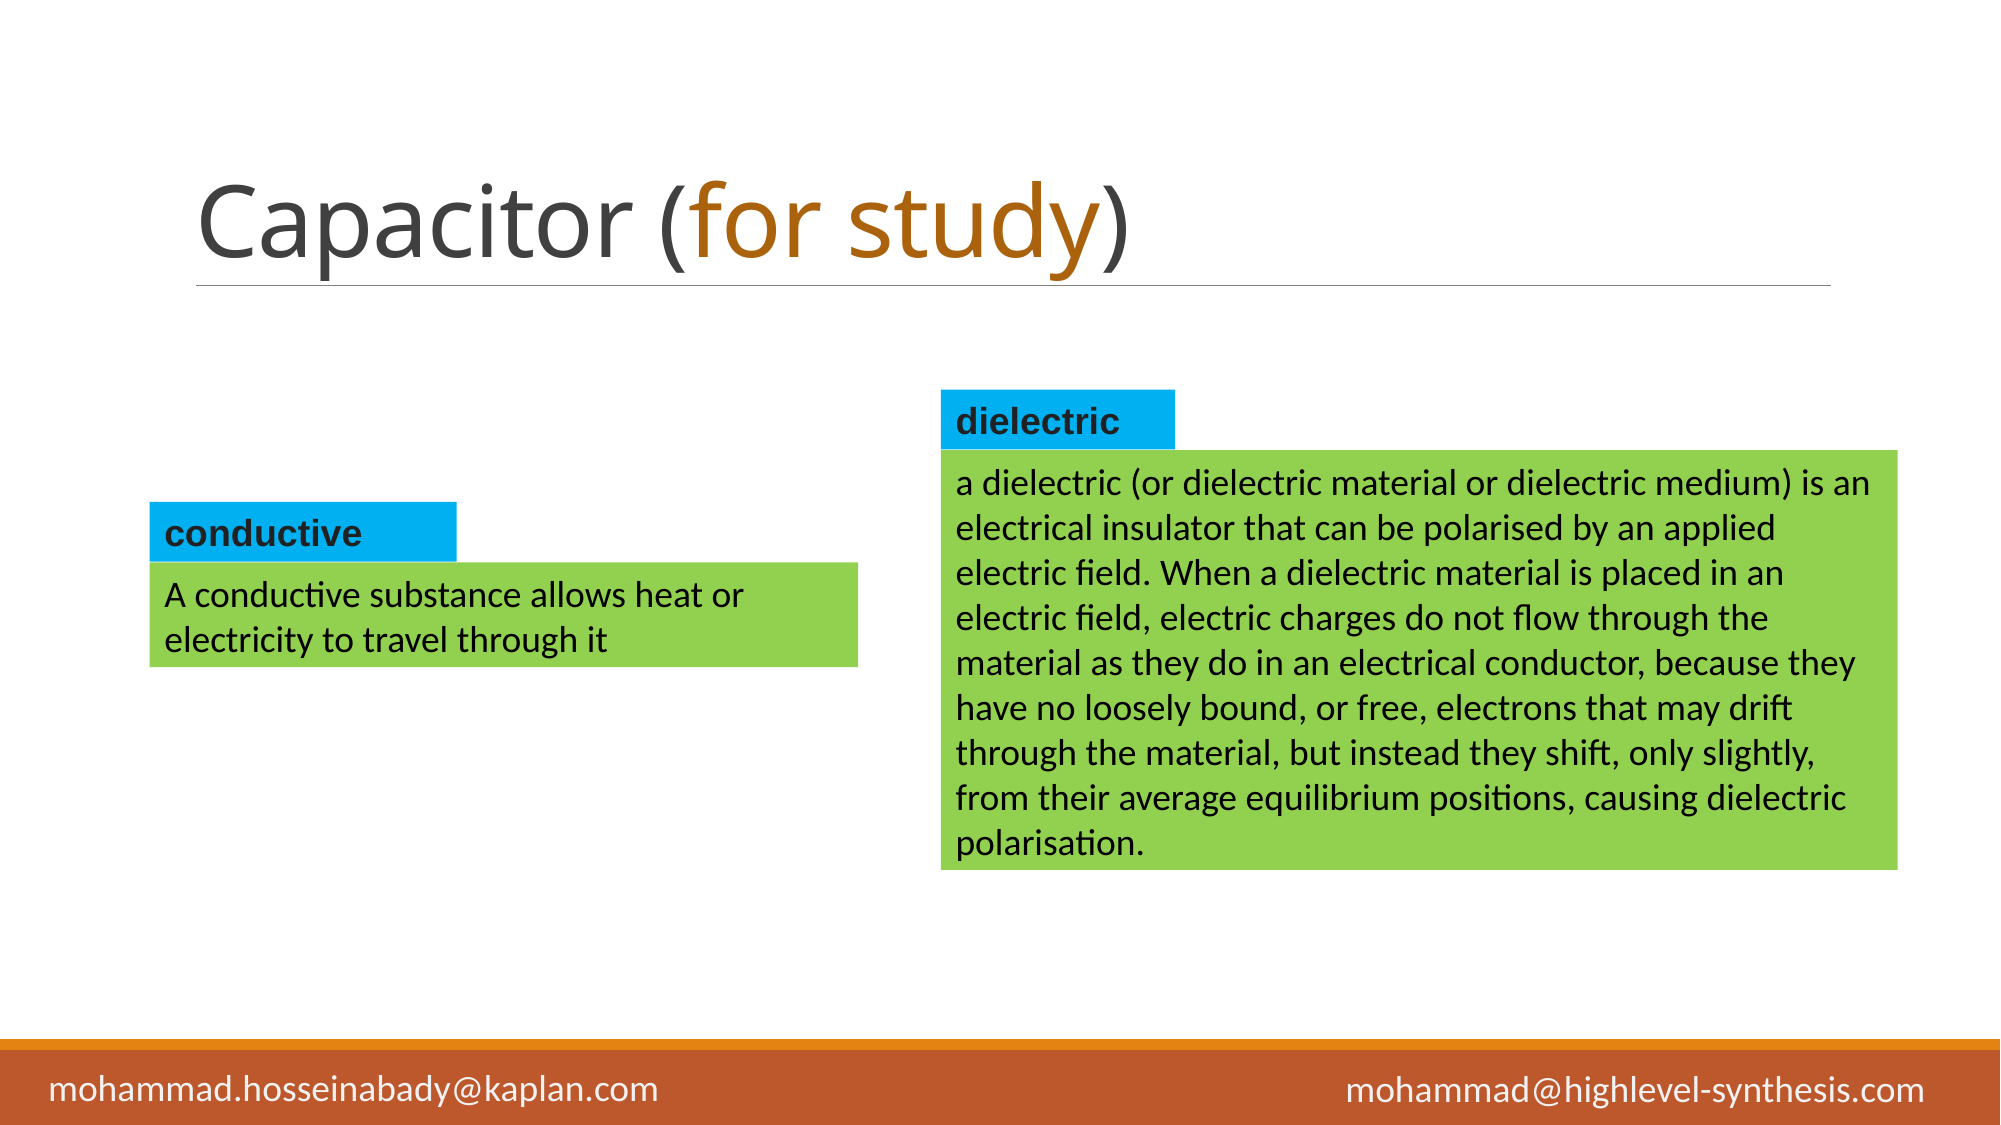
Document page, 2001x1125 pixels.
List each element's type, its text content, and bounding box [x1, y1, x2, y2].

text_box a dielectric (or dielectric material or dielectric medium) is an electrical insulator that can be polarised by an applied electric field. When a dielectric material is placed in an electric field, electric charges do not flow through the material as they do in an electrical conductor, because they have no loosely bound, or free, electrons that may drift through the material, but instead they shift, only slightly, from their average equilibrium positions, causing dielectric polarisation. [940, 450, 1898, 870]
title Capacitor (for study) [180, 47, 1830, 285]
text_box conductive [149, 501, 457, 562]
text_box A conductive substance allows heat or electricity to travel through it [149, 562, 859, 668]
text_box dielectric [940, 389, 1176, 450]
